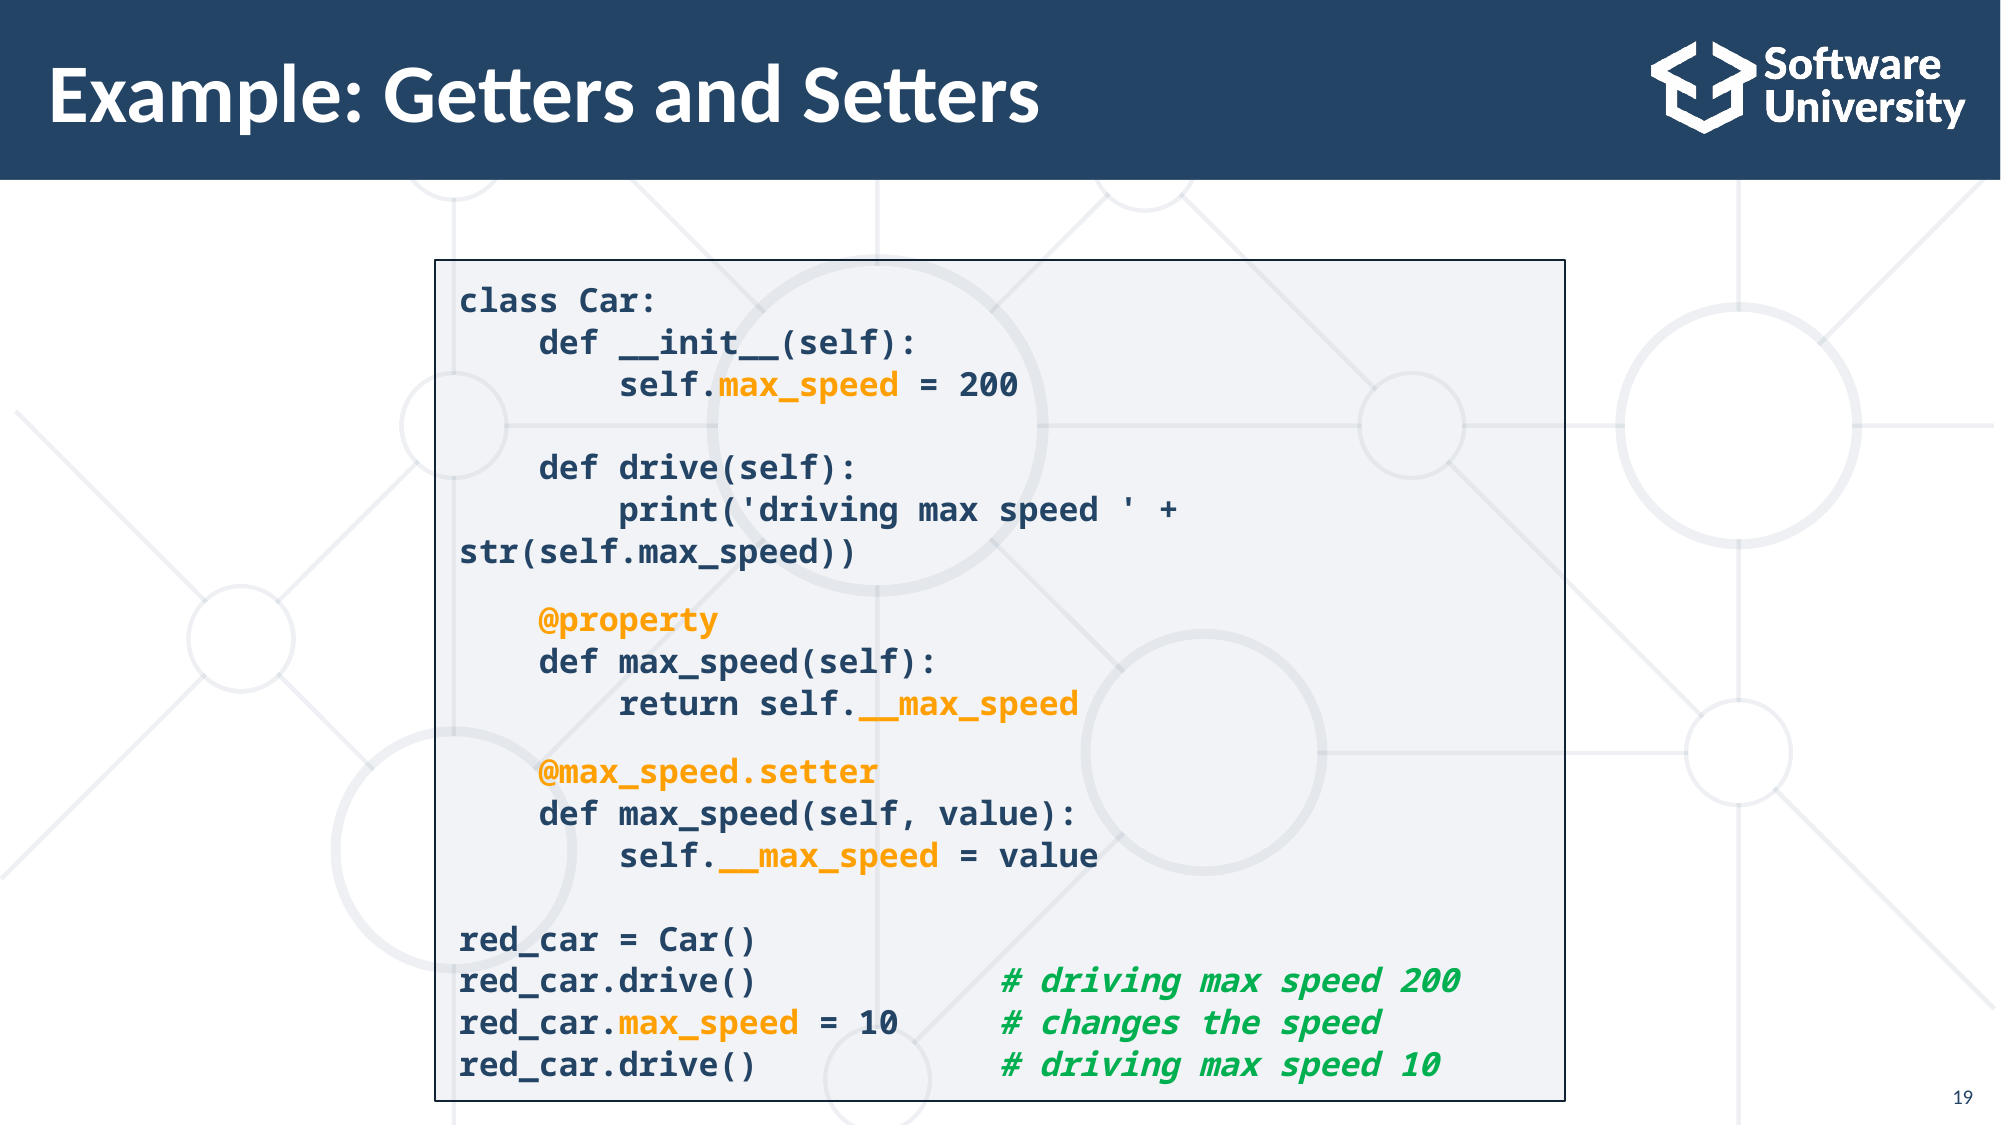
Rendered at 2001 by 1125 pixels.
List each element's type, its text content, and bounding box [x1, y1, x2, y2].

picture [1651, 41, 1966, 134]
title Example: Getters and Setters [31, 16, 1625, 162]
text_box class Car: def __init__(self): self.max_speed = 200 def drive(self): print('driving max speed ' + str(self.max_speed)) @property def max_speed(self): return self.__max_speed @max_speed.setter def max_speed(self, value): self.__max_speed = value red_car = Car() red_car.drive() # driving max speed 200 red_car.max_speed = 10 # changes the speed red_car.drive() # driving max speed 10 [435, 259, 1565, 1102]
text_box 19 [1927, 1067, 1989, 1117]
